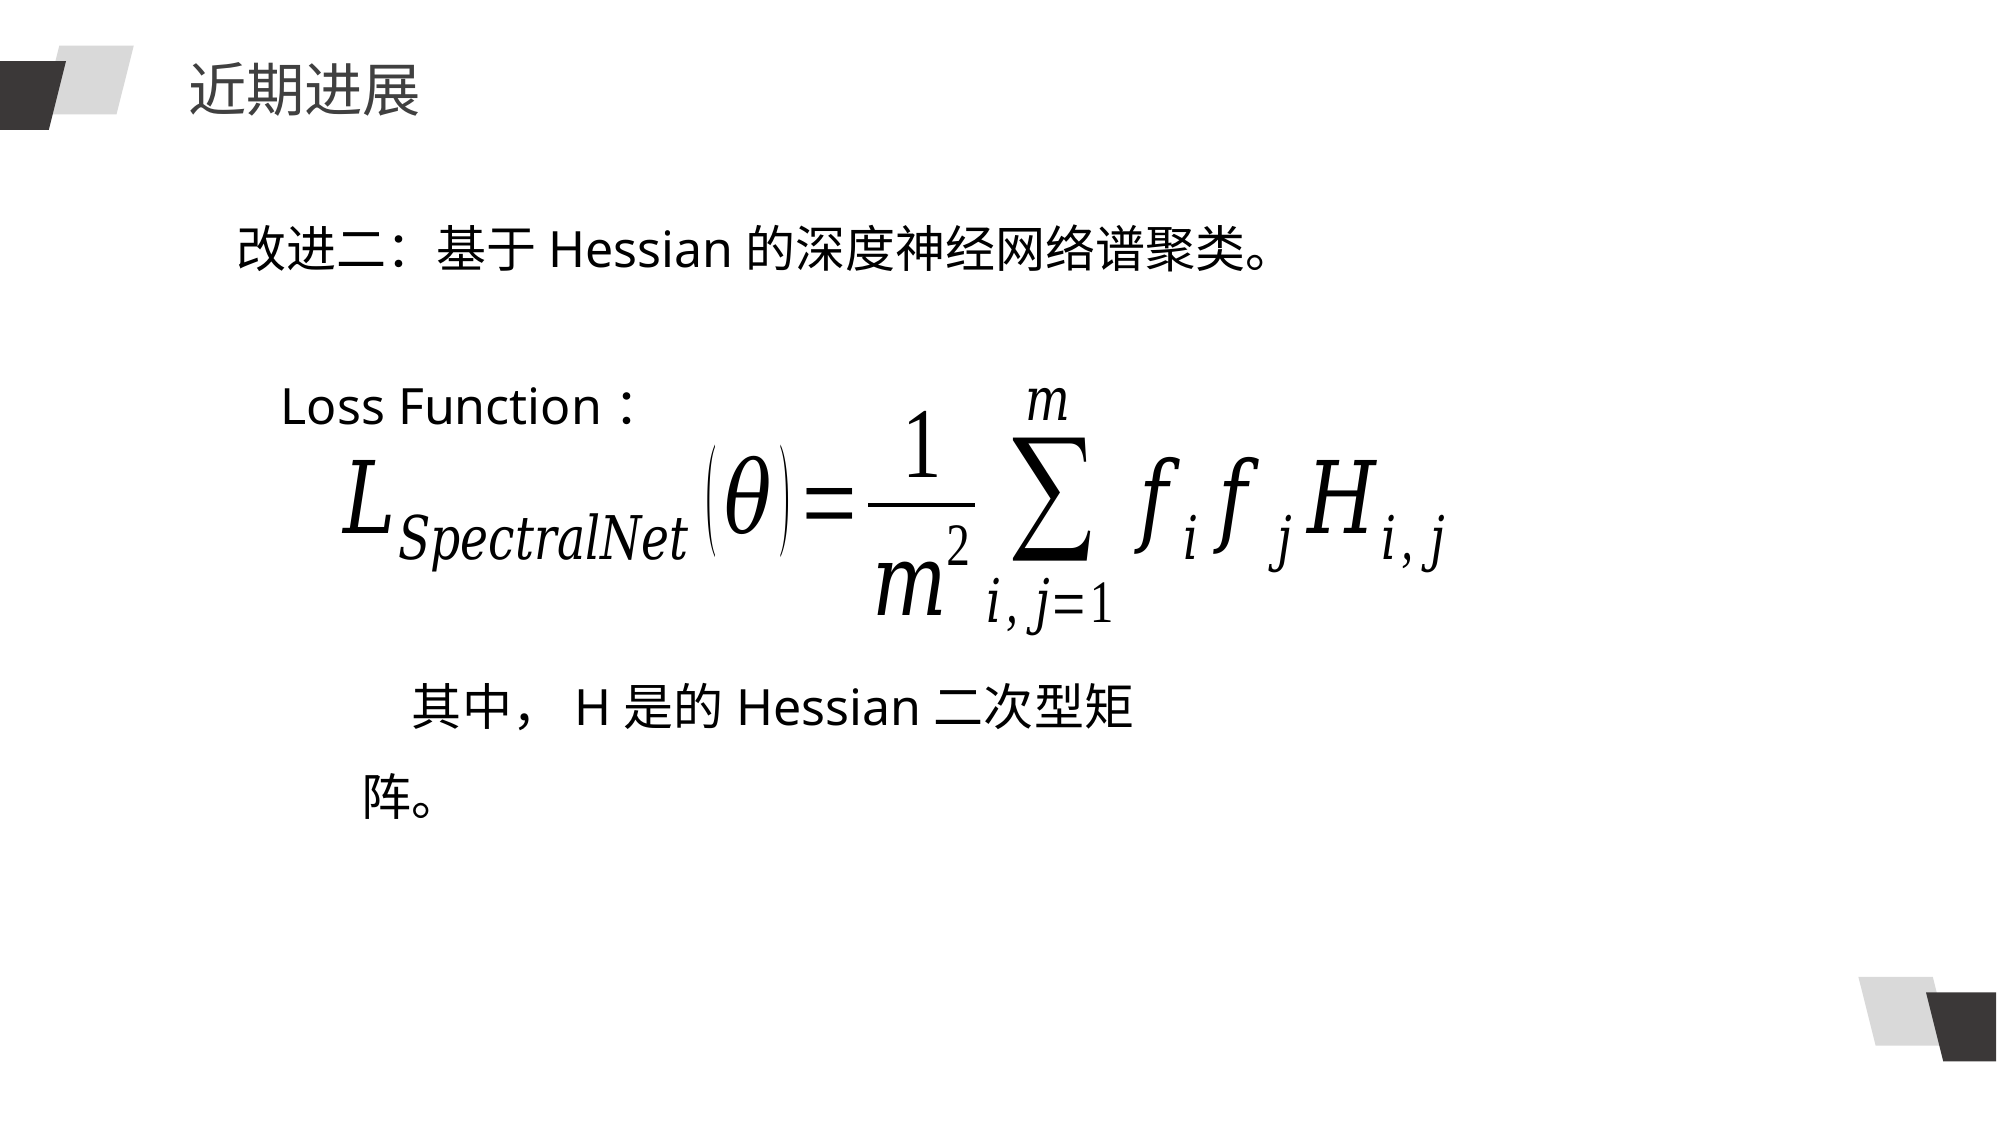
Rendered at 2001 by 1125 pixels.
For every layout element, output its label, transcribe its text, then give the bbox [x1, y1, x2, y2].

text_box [1858, 976, 1997, 1062]
text_box 改进二：基于Hessian的深度神经网络谱聚类。 [221, 209, 1311, 285]
text_box 近期进展 [173, 45, 1064, 131]
text_box Loss Function： [265, 367, 680, 442]
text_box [0, 45, 134, 130]
